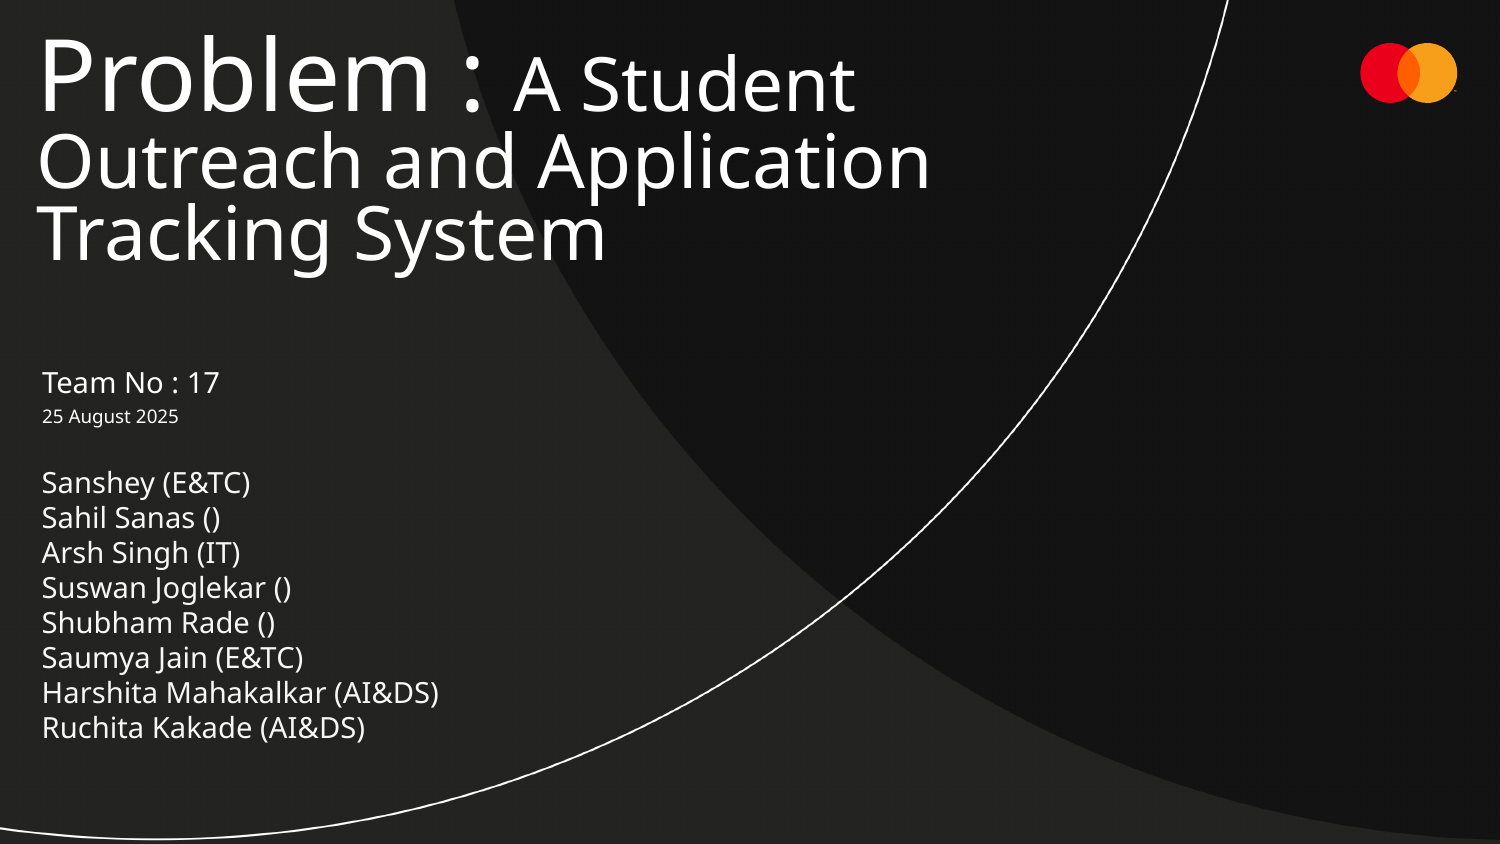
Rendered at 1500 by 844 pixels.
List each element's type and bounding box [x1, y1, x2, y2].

text_box [0, 0, 1500, 844]
